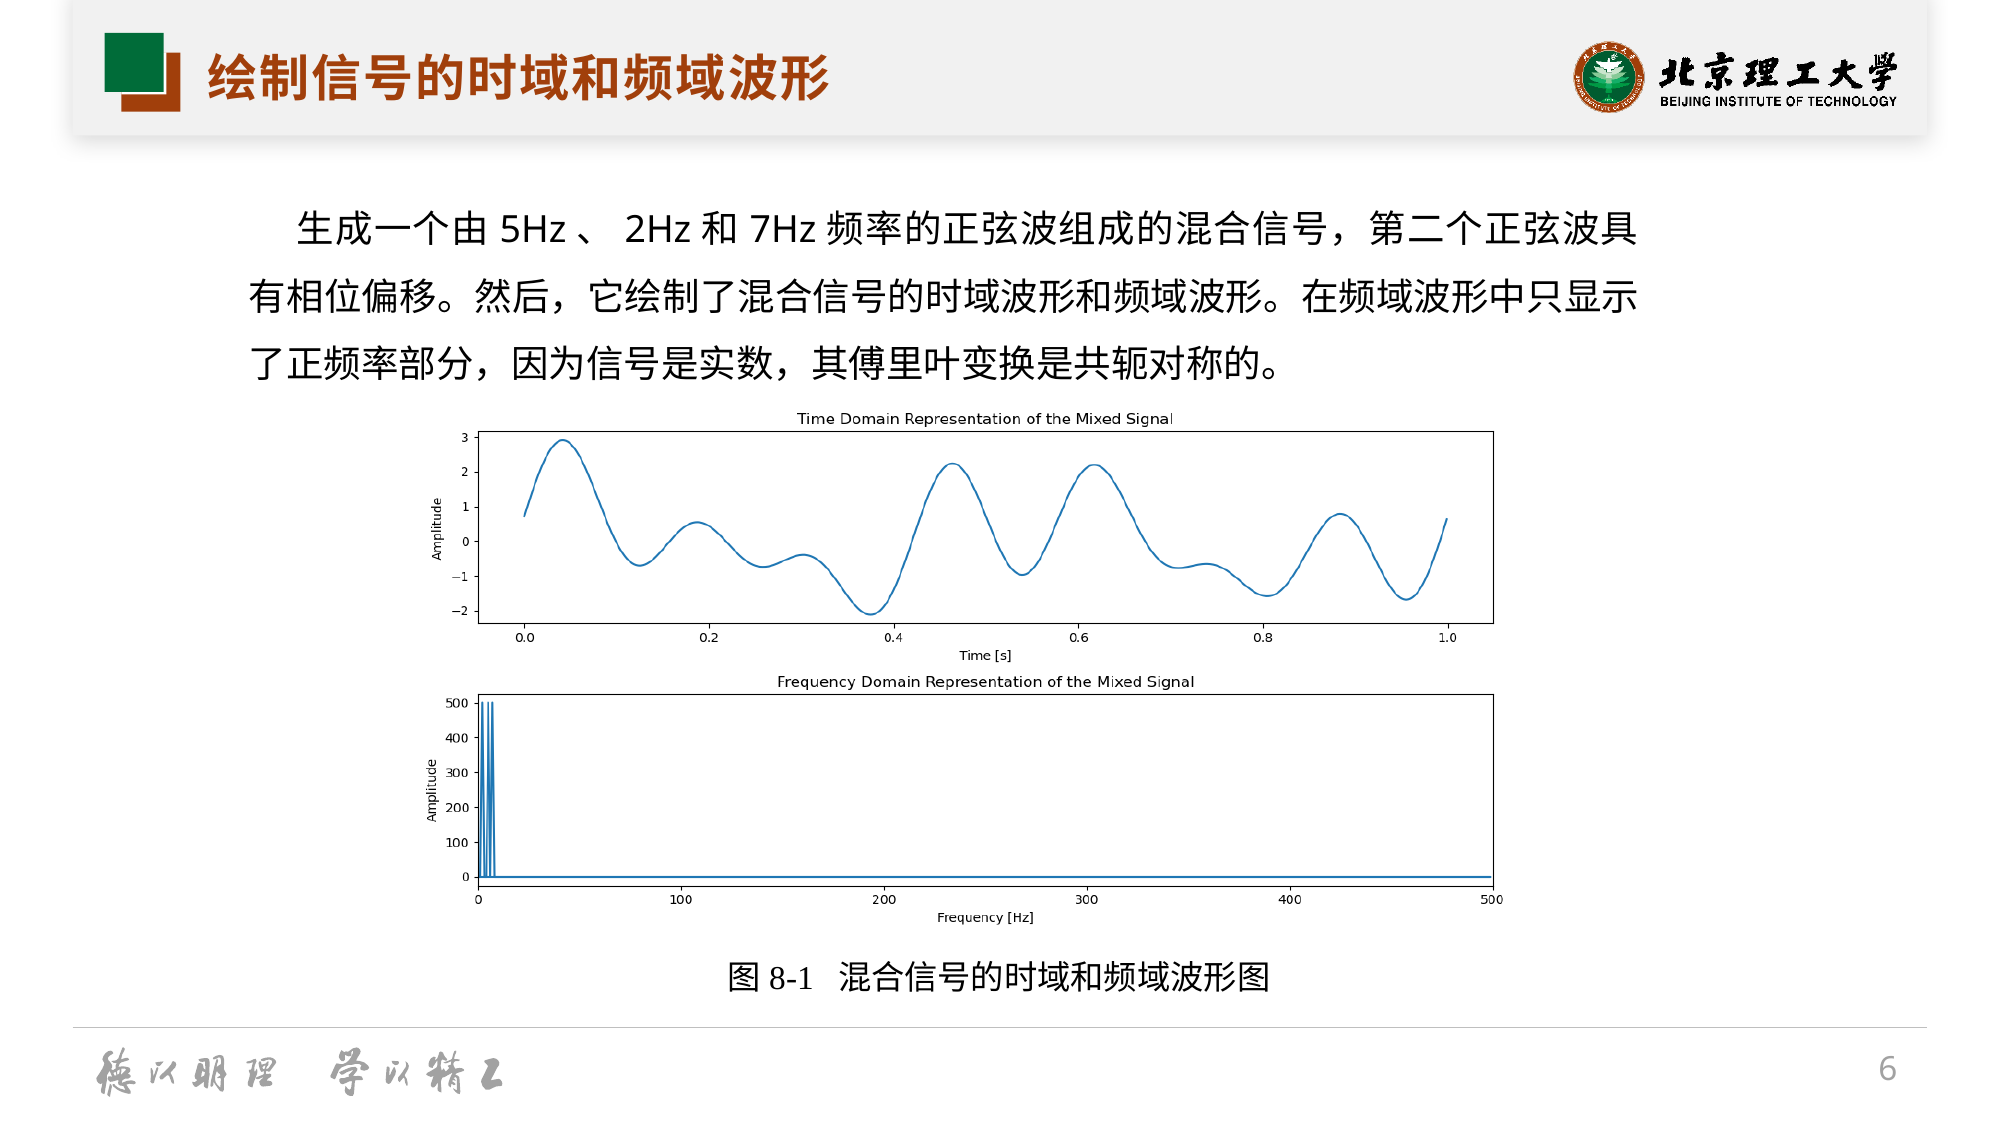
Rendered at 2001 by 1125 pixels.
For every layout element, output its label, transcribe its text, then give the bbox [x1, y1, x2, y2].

text_box 生成一个由5Hz、2Hz和7Hz频率的正弦波组成的混合信号，第二个正弦波具有相位偏移。然后，它绘制了混合信号的时域波形和频域波形。在频域波形中只显示了正频率部分，因为信号是实数，其傅里叶变换是共轭对称的。 [234, 175, 1654, 518]
text_box 图8-1 混合信号的时域和频域波形图 [417, 948, 1581, 1016]
title 绘制信号的时域和频域波形 [192, 45, 1513, 115]
picture [1573, 41, 1897, 113]
picture [417, 404, 1513, 933]
